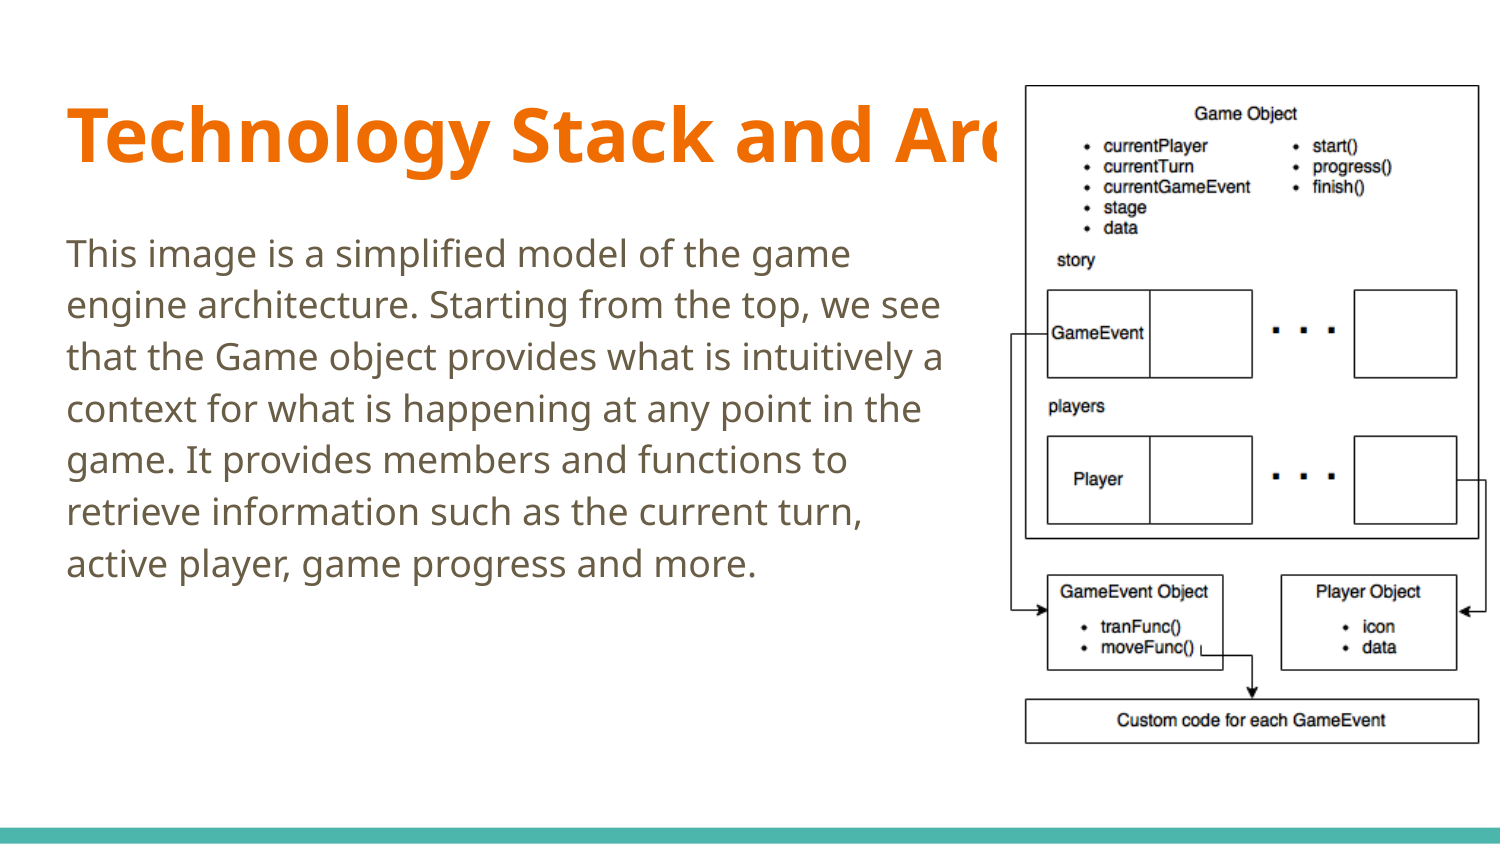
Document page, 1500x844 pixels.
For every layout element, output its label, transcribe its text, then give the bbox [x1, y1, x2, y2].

list This image is a simplified model of the game engine architecture. Starting from the top, we see that the Game object provides what is intuitively a context for what is happening at any point in the game. It provides members and functions to retrieve information such as the current turn, active player, game progress and more. [51, 207, 983, 750]
title Technology Stack and Architecture [51, 72, 1449, 189]
picture [996, 85, 1500, 759]
